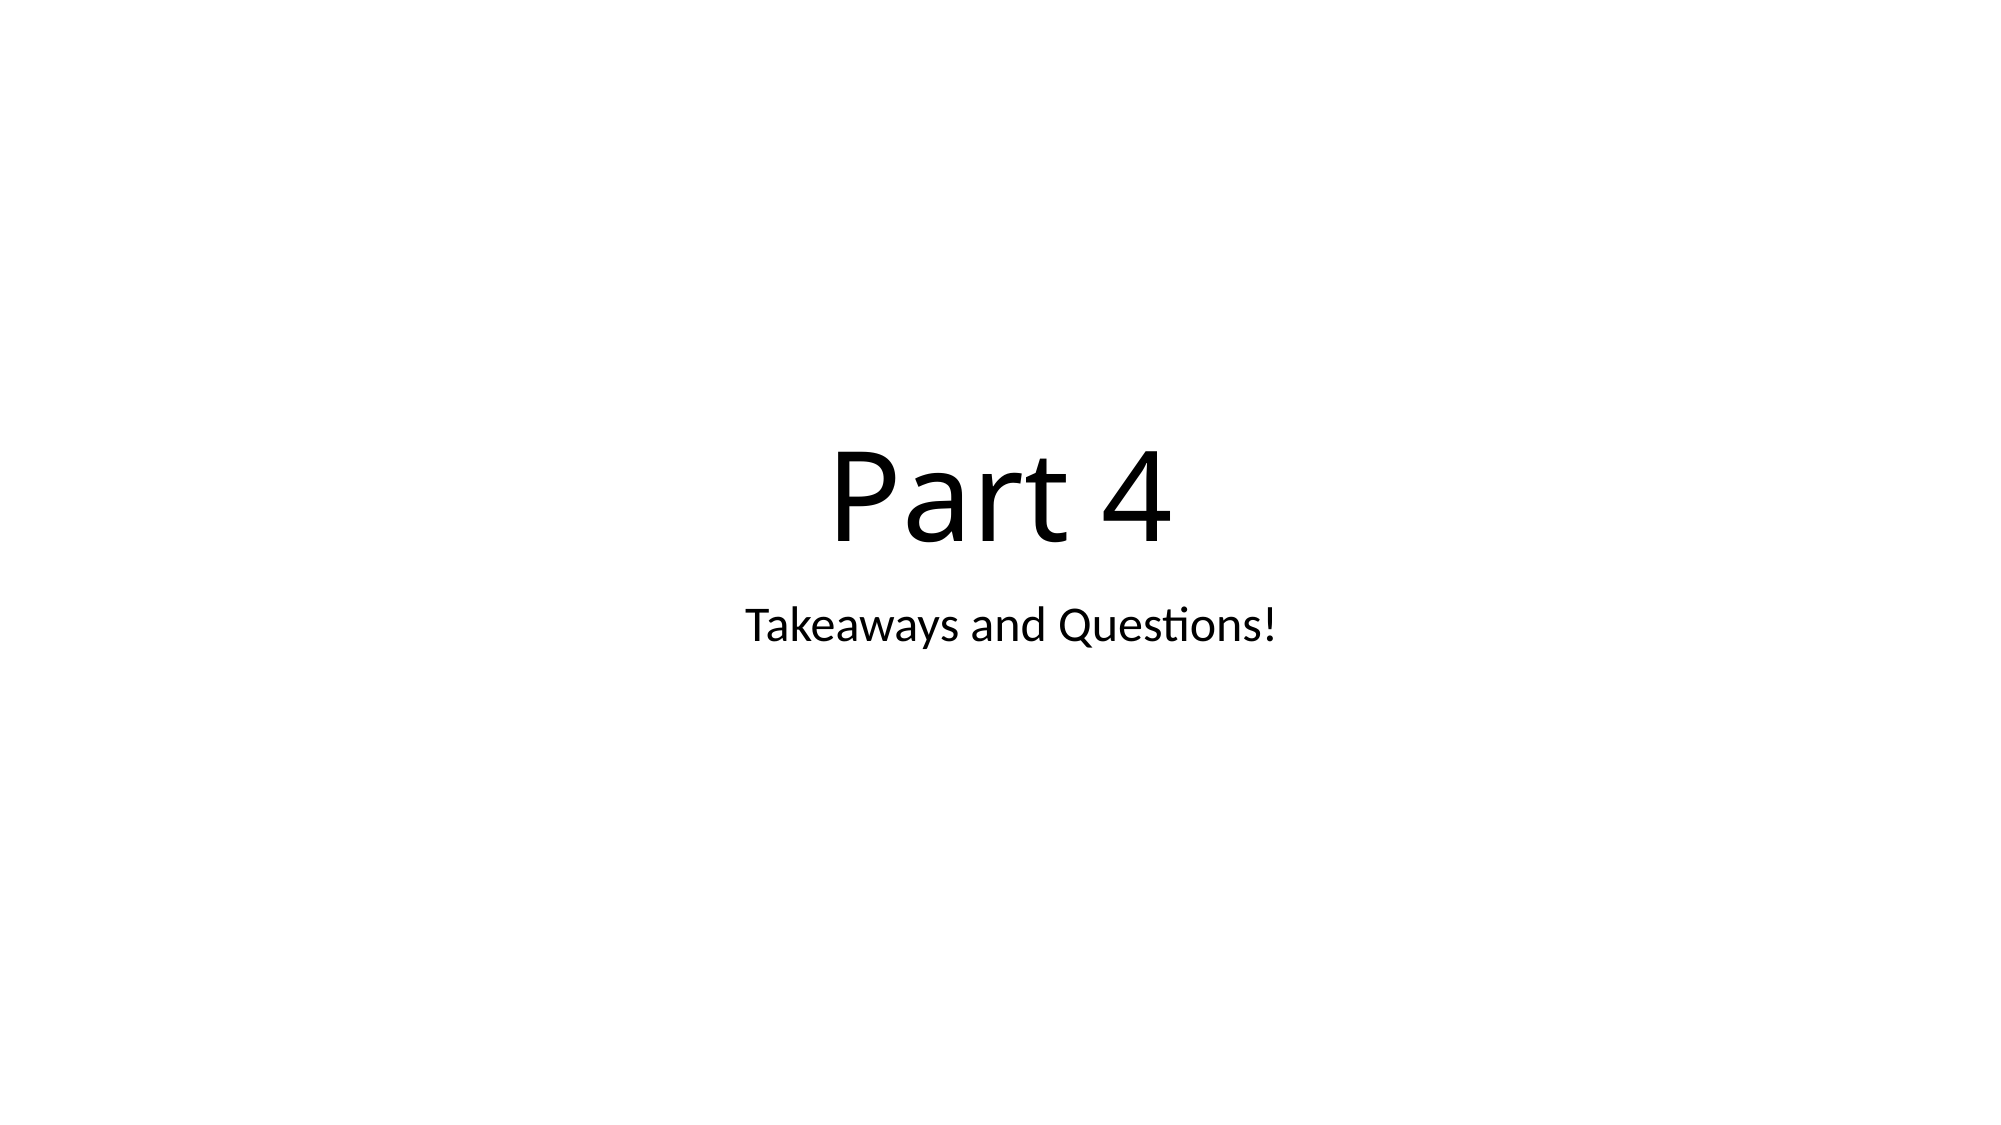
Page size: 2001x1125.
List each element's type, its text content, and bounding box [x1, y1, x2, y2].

subtitle Takeaways and Questions! [150, 590, 1874, 863]
title Part 4 [249, 184, 1750, 576]
